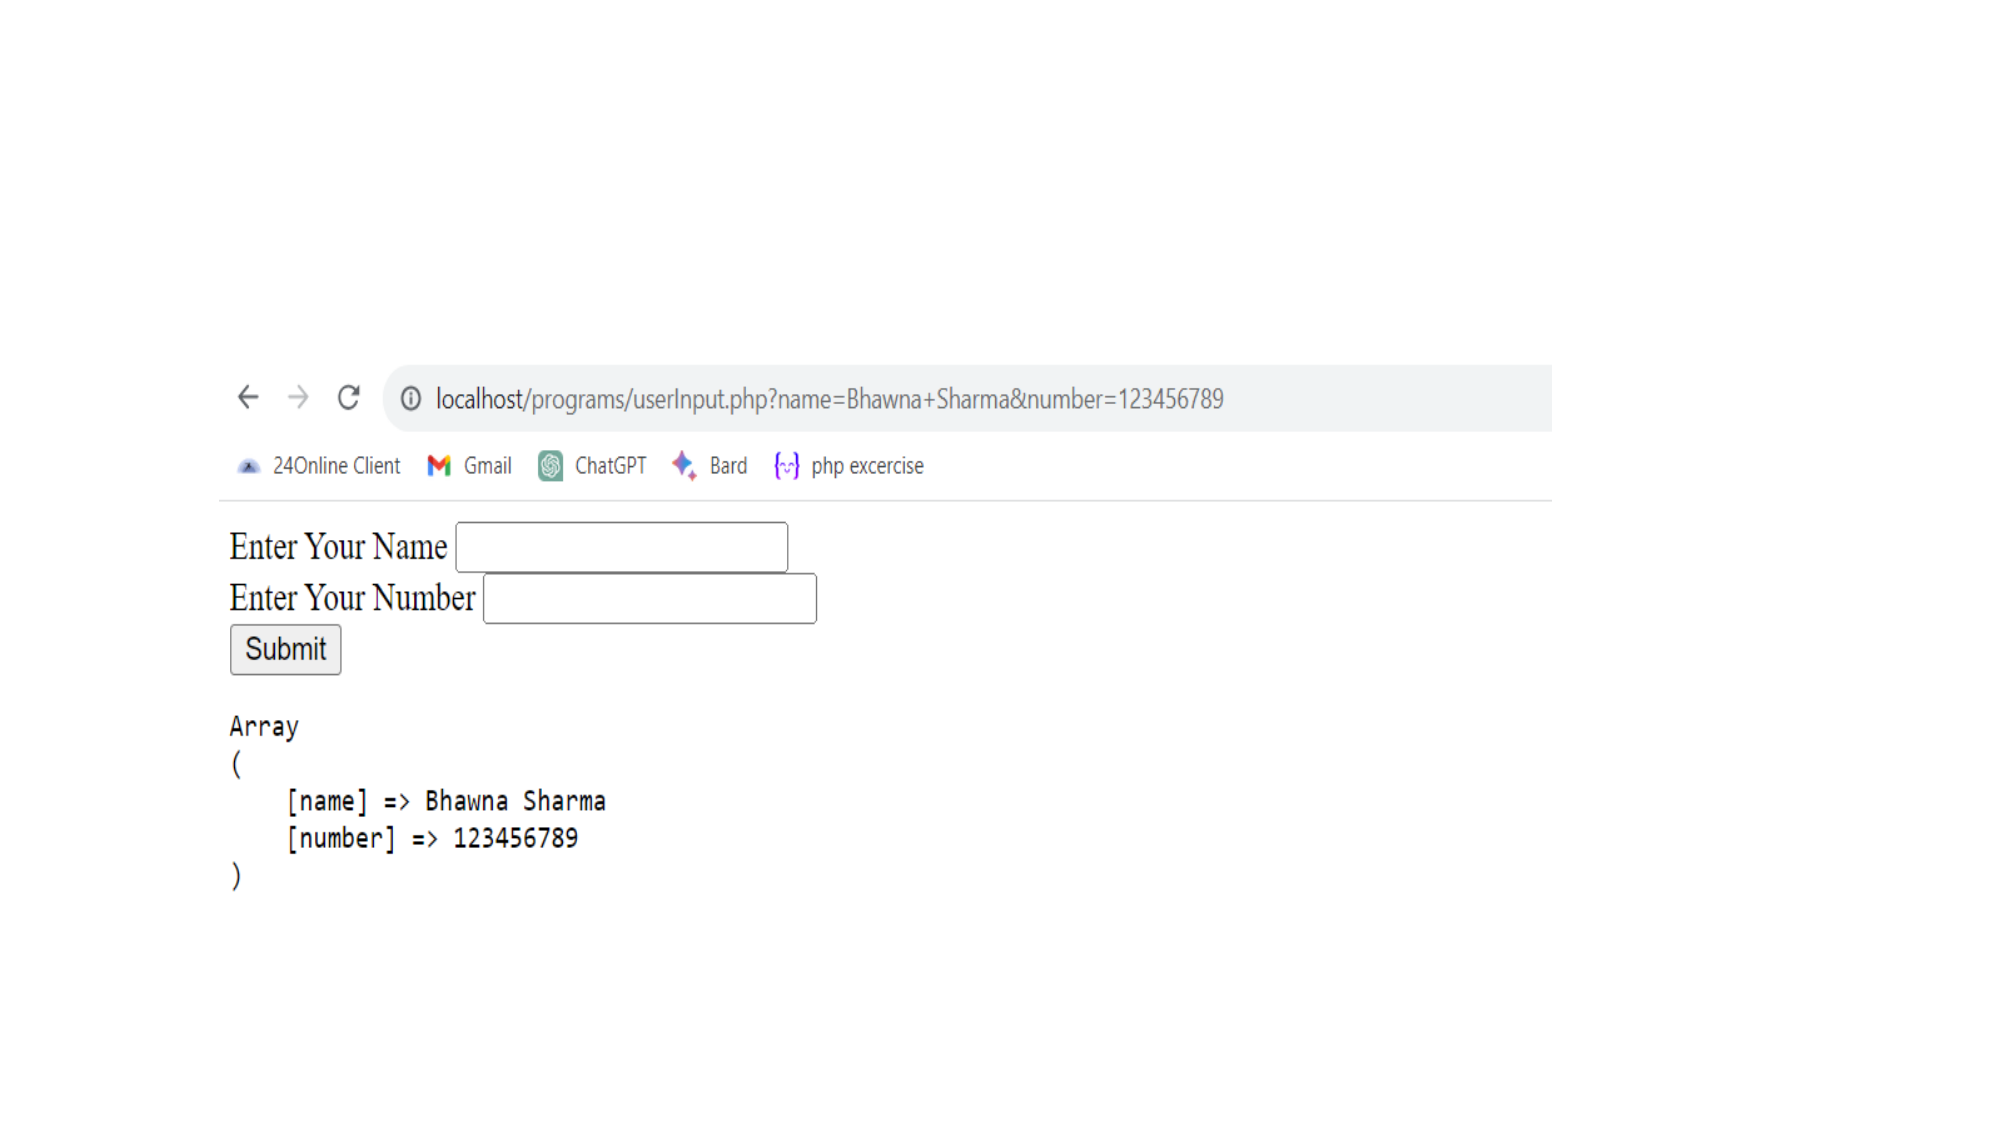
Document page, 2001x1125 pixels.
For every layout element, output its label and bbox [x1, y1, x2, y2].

list [219, 359, 1552, 1000]
